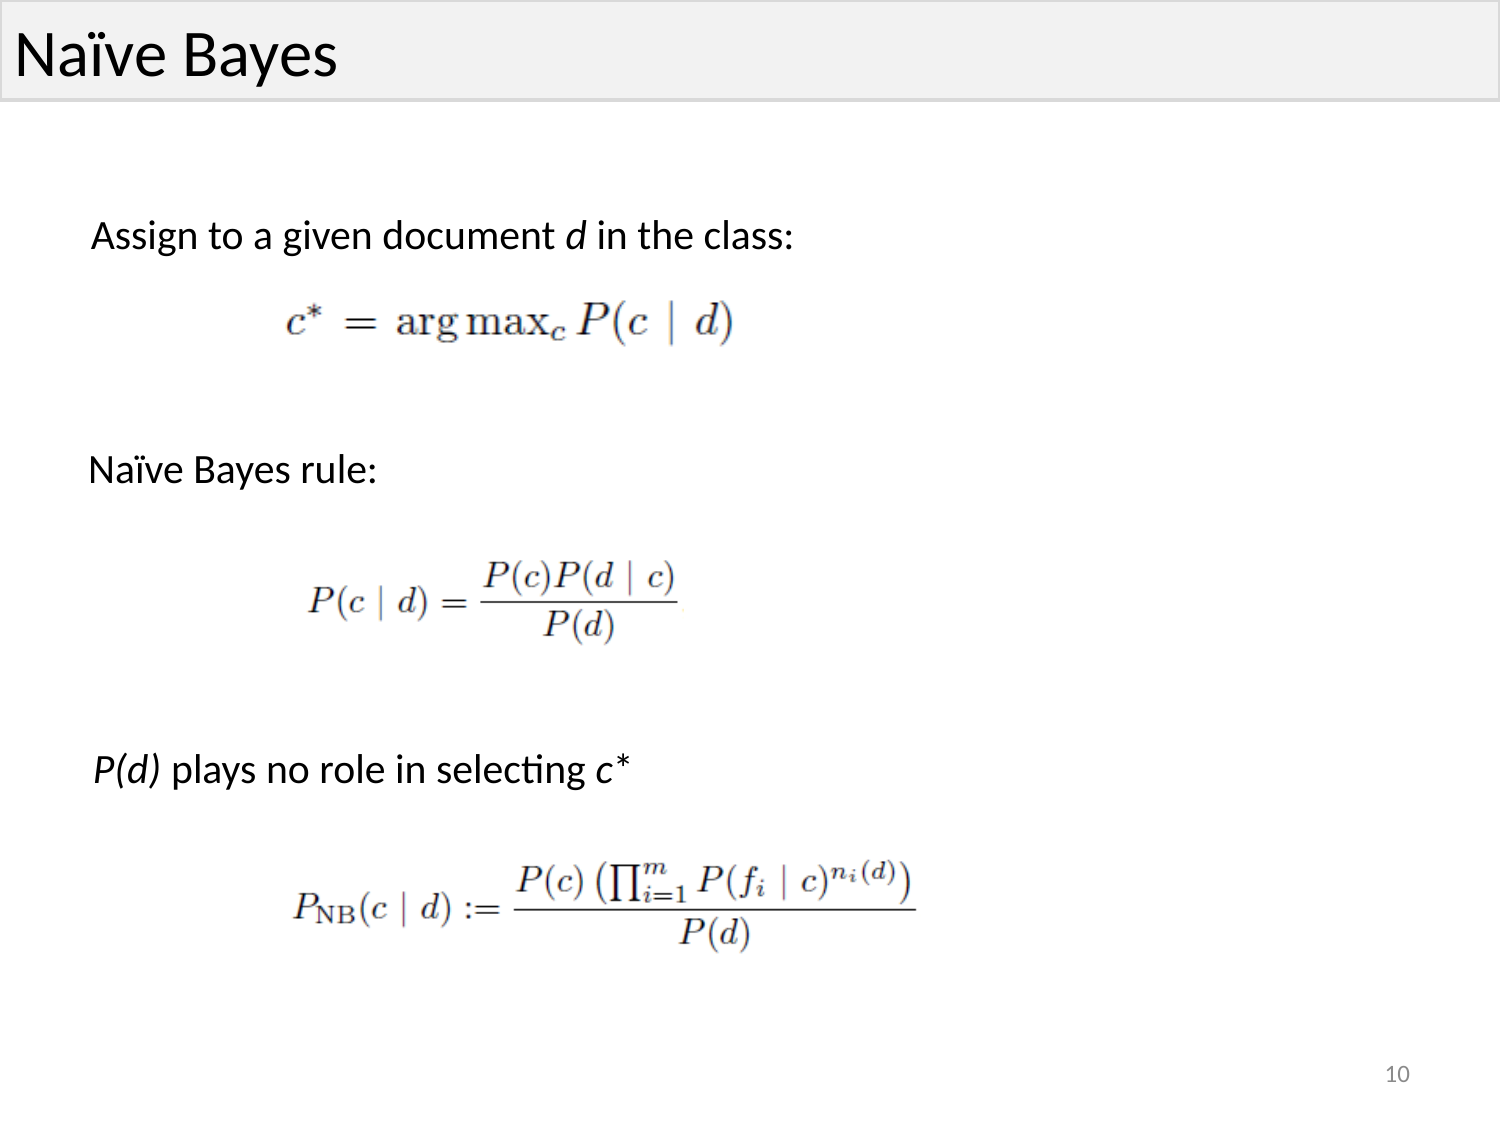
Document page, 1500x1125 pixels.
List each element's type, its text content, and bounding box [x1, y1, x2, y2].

text_box Naïve Bayes [0, 0, 1500, 102]
text_box Assign to a given document d in the class: [76, 200, 810, 265]
picture [282, 293, 738, 355]
picture [281, 849, 922, 979]
slide_number 10 [1074, 1042, 1425, 1103]
text_box P(d) plays no role in selecting c* [78, 734, 649, 800]
text_box Naïve Bayes rule: [73, 434, 394, 500]
picture [281, 537, 685, 655]
